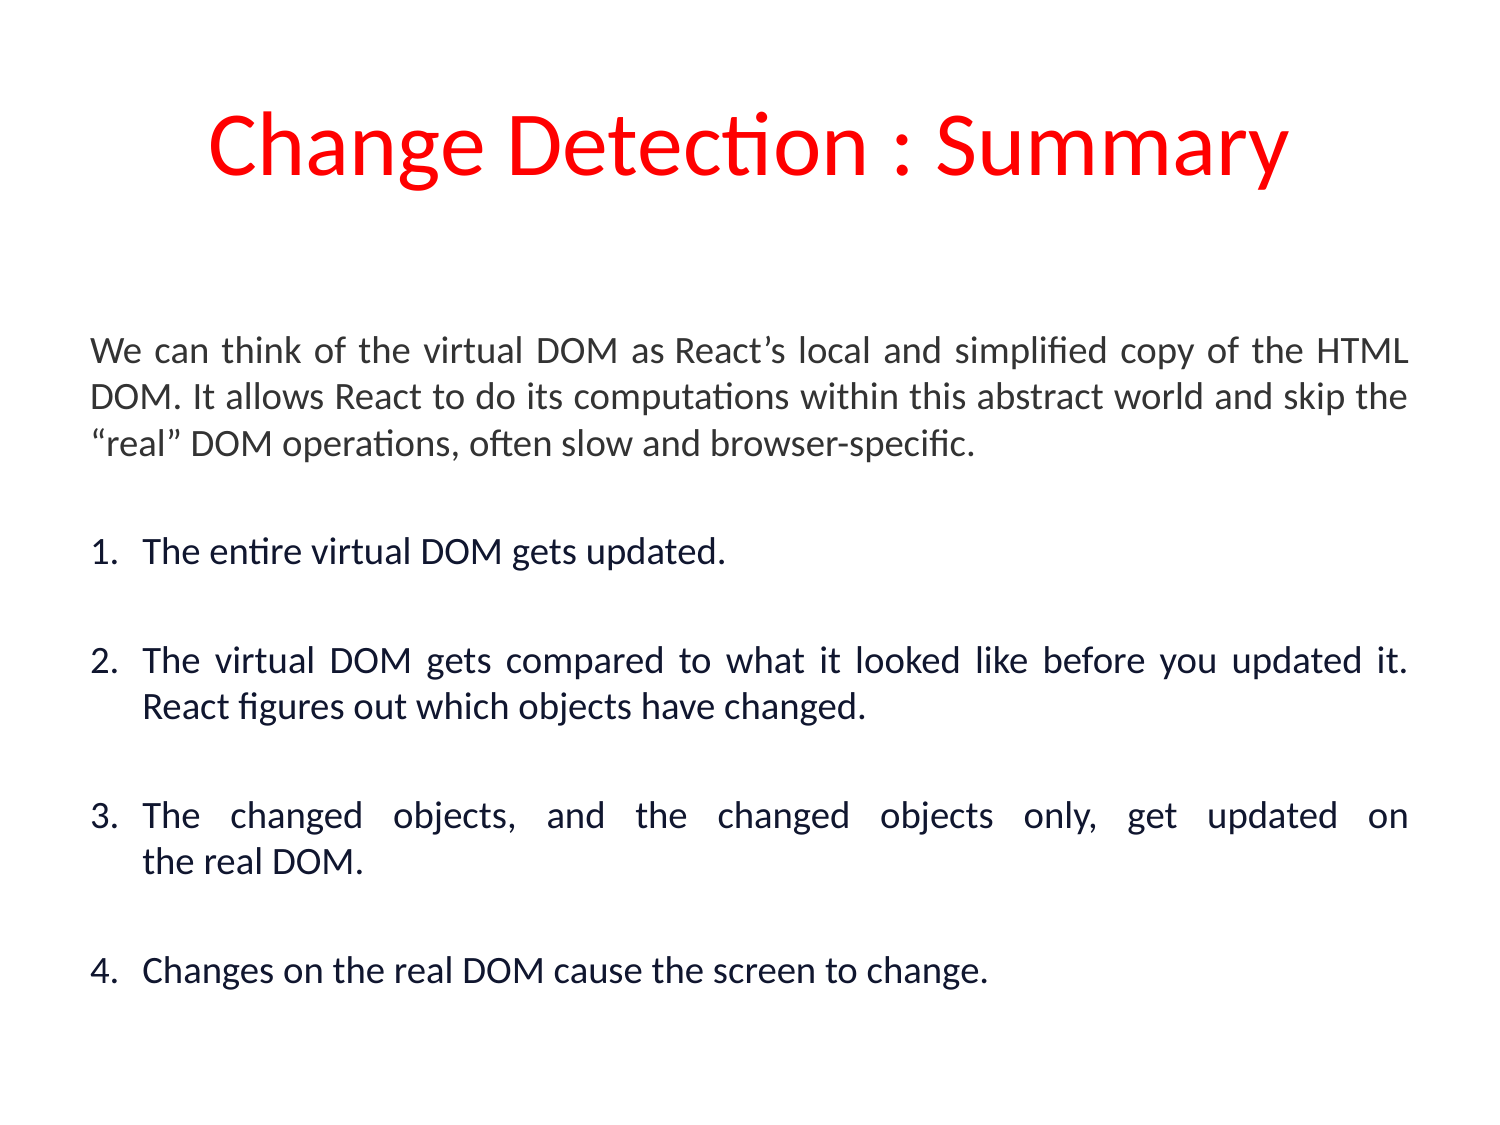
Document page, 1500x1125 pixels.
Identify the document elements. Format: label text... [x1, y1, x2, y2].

title Change Detection : Summary [75, 45, 1425, 233]
list We can think of the virtual DOM as React’s local and simplified copy of the HTML DOM. It allows React to do its computations within this abstract world and skip the “real” DOM operations, often slow and browser-specific. The entire virtual DOM gets updated. The virtual DOM gets compared to what it looked like before you updated it. React figures out which objects have changed. The changed objects, and the changed objects only, get updated on the real DOM. Changes on the real DOM cause the screen to change. [75, 262, 1425, 1005]
